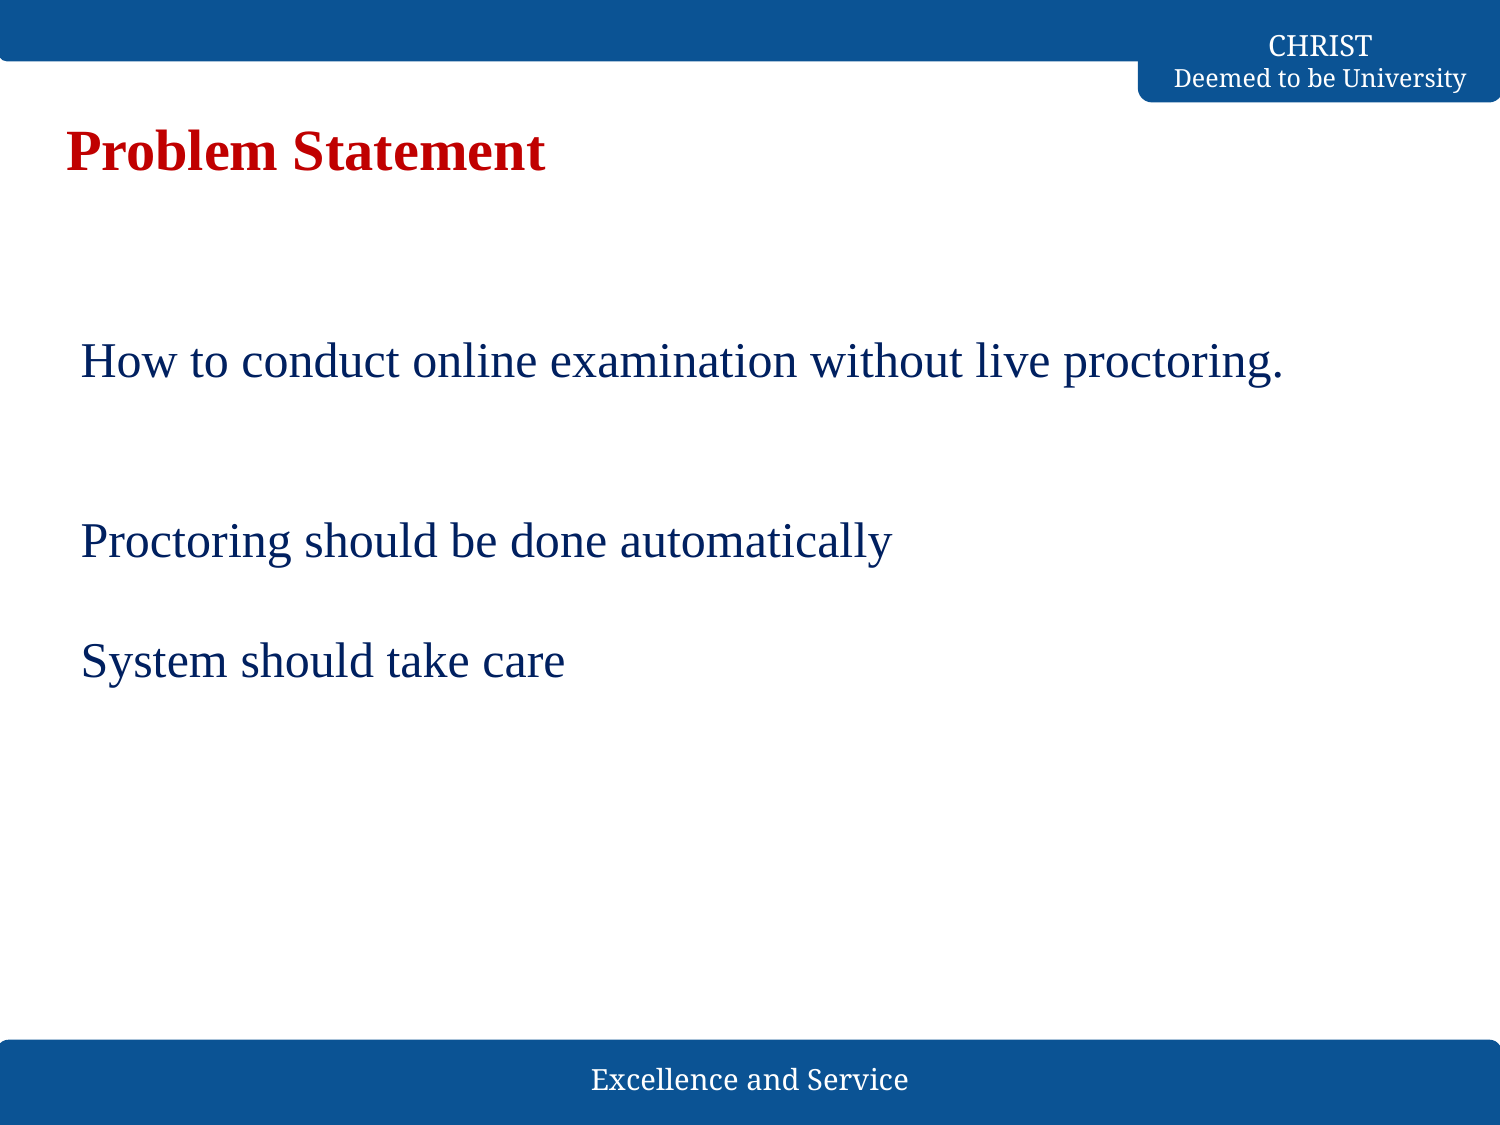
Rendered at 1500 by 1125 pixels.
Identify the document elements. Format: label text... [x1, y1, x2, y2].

list How to conduct online examination without live proctoring. Proctoring should be done automatically System should take care [51, 252, 1449, 1000]
title Problem Statement [51, 97, 1449, 223]
